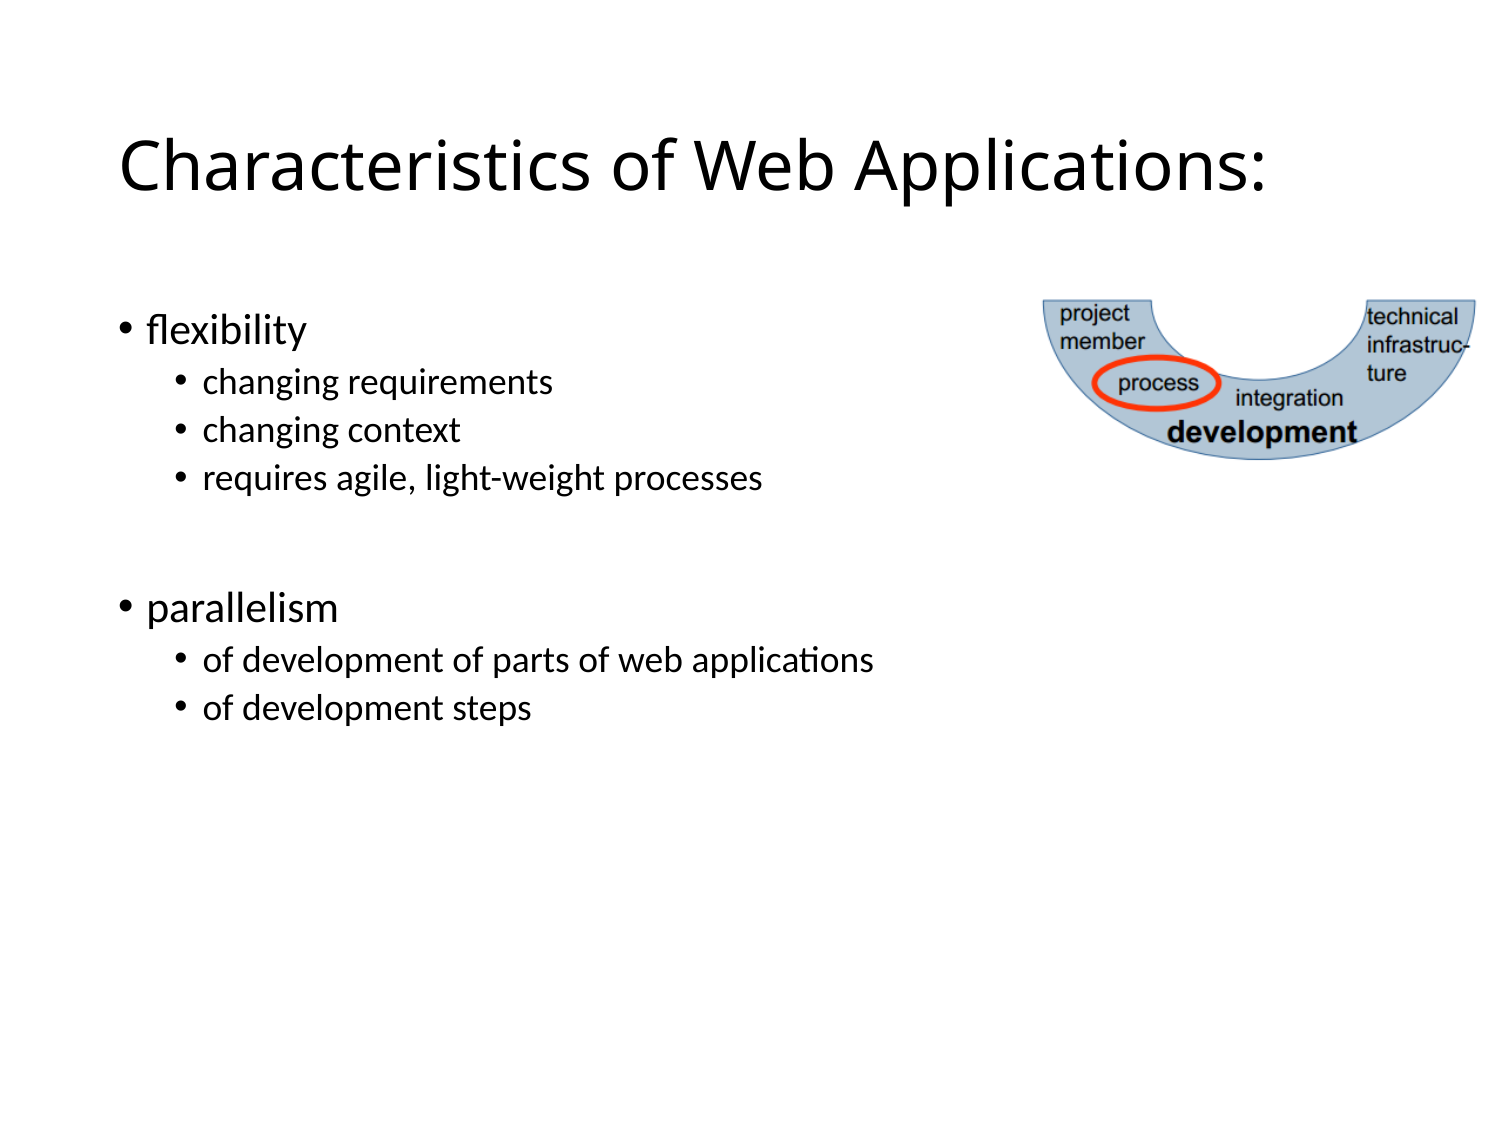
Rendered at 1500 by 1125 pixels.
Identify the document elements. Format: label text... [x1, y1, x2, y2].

list flexibility changing requirements changing context requires agile, light-weight processes parallelism of development of parts of web applications of development steps [103, 299, 1397, 1014]
title Characteristics of Web Applications: [103, 59, 1397, 278]
picture [1036, 290, 1488, 466]
